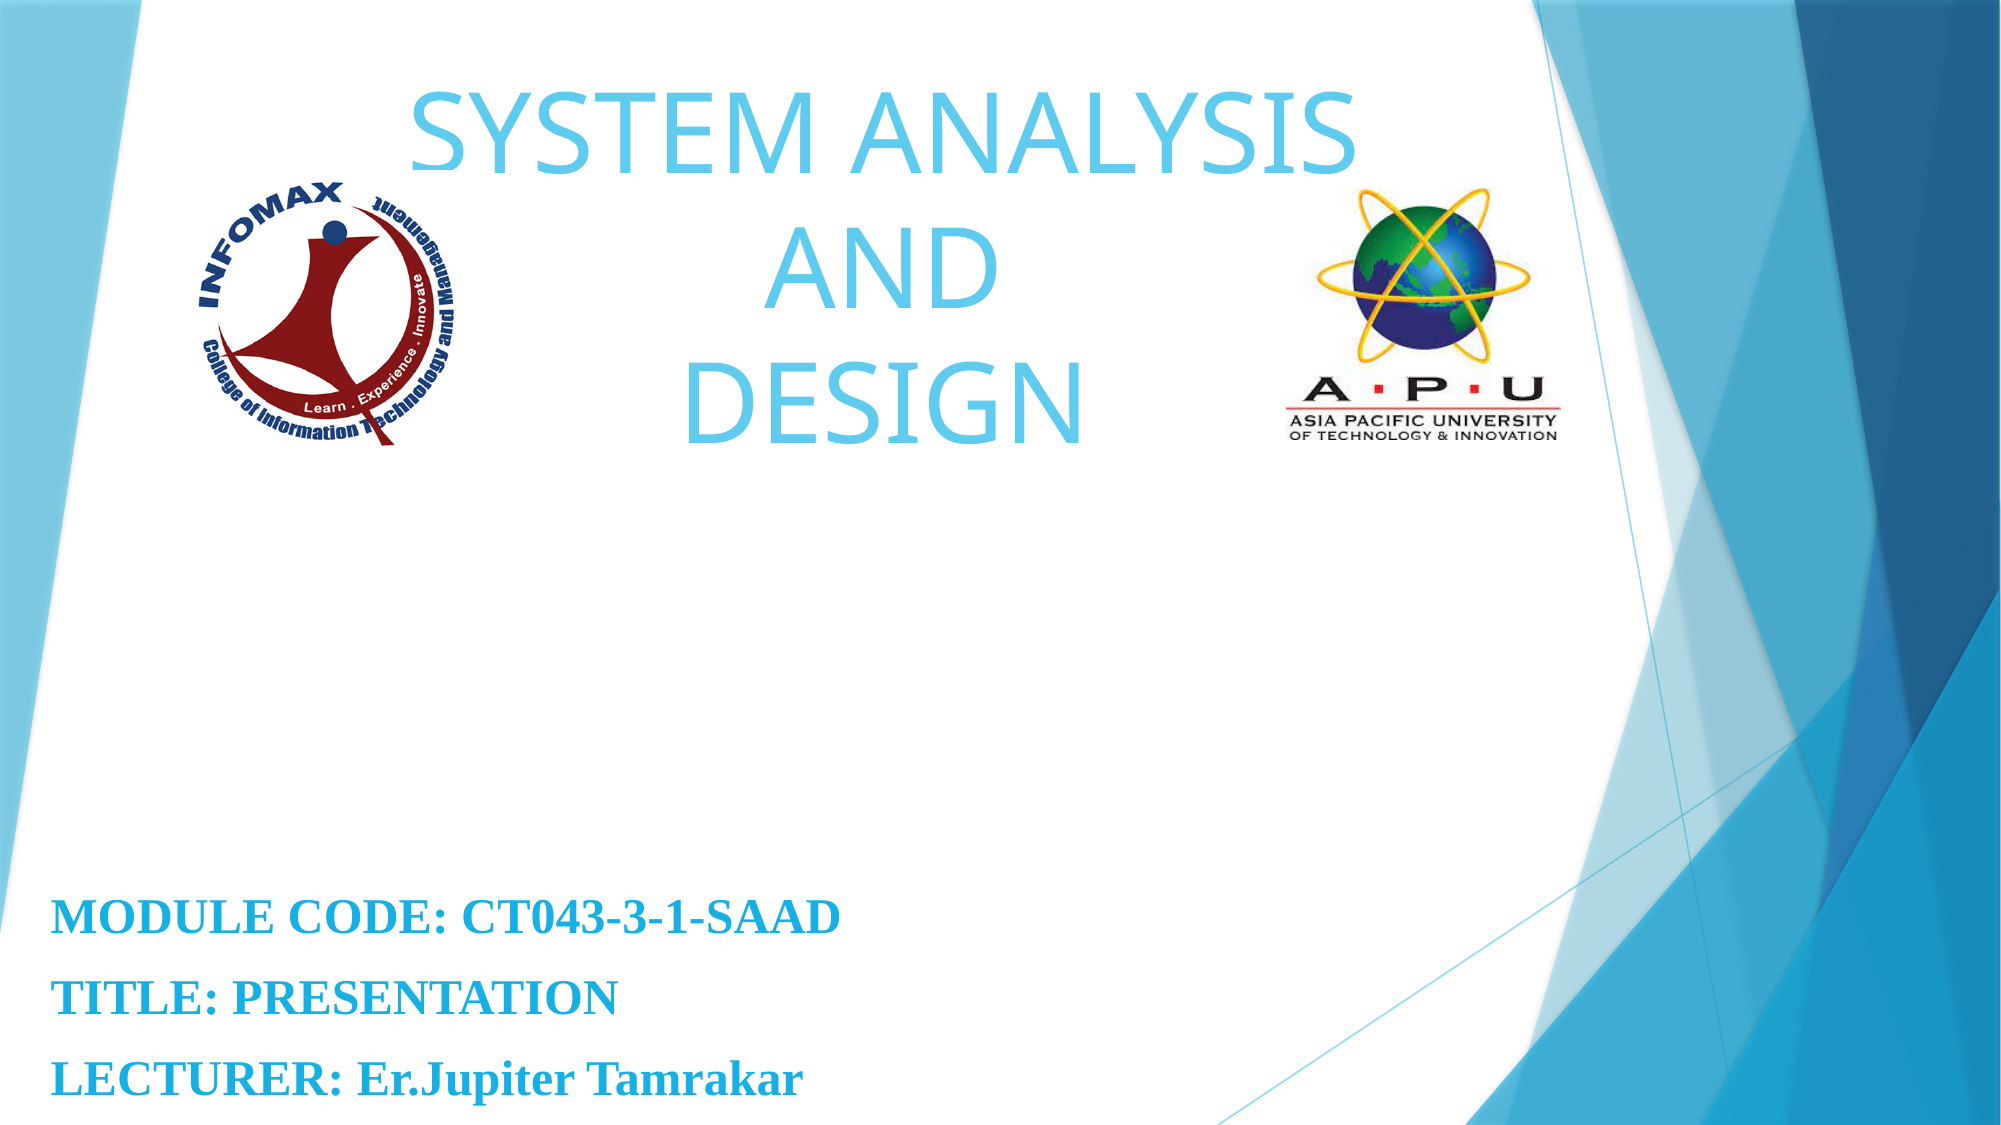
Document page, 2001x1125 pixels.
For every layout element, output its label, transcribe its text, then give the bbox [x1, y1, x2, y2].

picture [183, 170, 472, 459]
picture [1285, 188, 1562, 441]
text_box MODULE CODE: CT043-3-1-SAAD TITLE: PRESENTATION LECTURER: Er.Jupiter Tamrakar [35, 872, 1036, 1113]
title SYSTEM ANALYSIS AND DESIGN [327, 59, 1441, 474]
